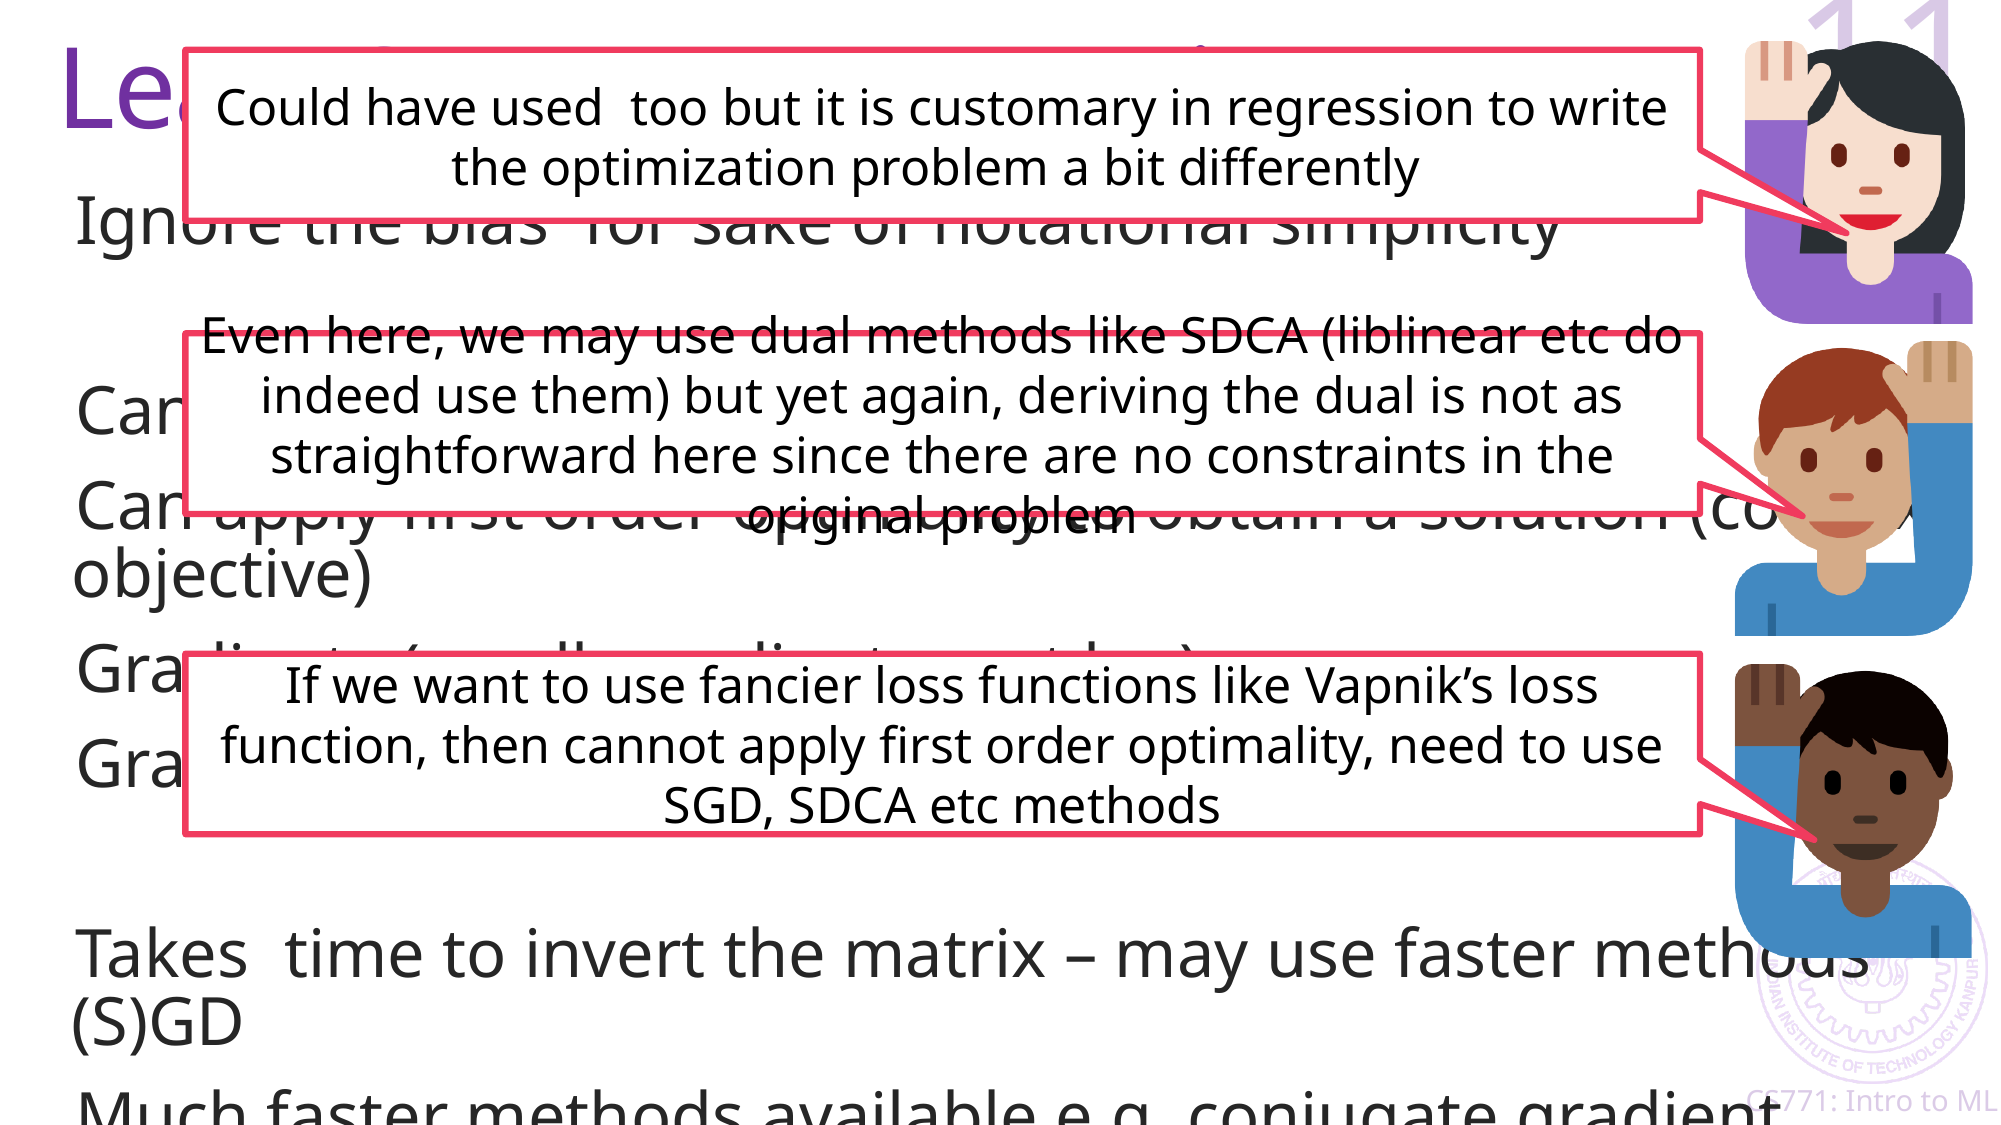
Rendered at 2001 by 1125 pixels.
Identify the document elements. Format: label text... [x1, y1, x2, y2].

picture [1706, 664, 2000, 959]
title Least Squares Regression [41, 5, 1945, 183]
slide_number 11 [1520, 6, 2000, 155]
picture [1717, 40, 2000, 324]
text_box Even here, we may use dual methods like SDCA (liblinear etc do indeed use them) but yet again, deriving the dual is not as straightforward here since there are no constraints in the original problem [184, 332, 1706, 515]
picture [1706, 341, 2000, 636]
text_box If we want to use fancier loss functions like Vapnik’s loss function, then cannot apply first order optimality, need to use SGD, SDCA etc methods [184, 652, 1706, 836]
